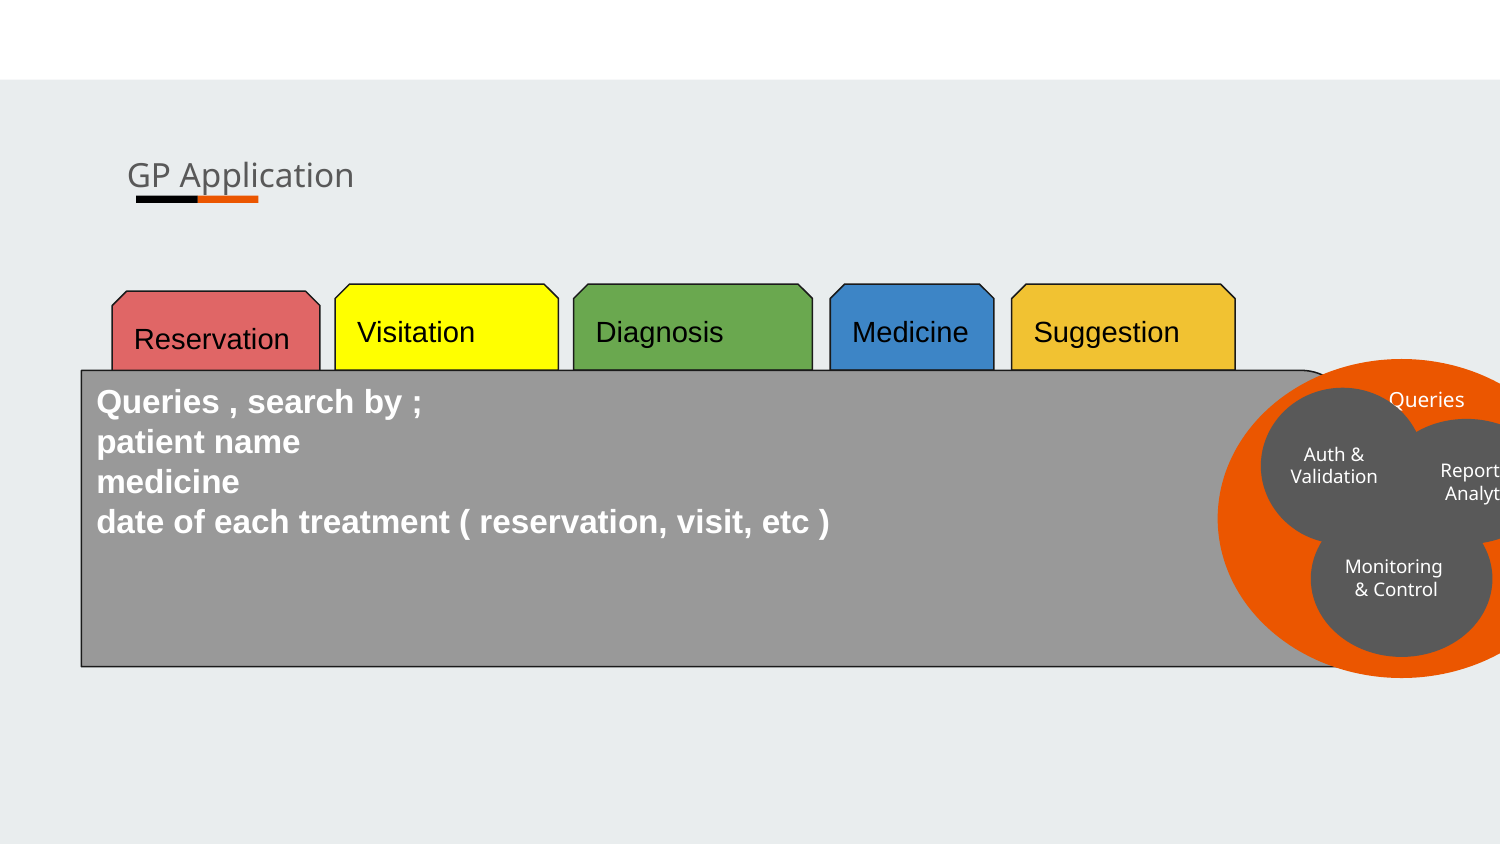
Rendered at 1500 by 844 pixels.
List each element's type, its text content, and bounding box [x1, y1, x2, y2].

text_box Visitation [335, 284, 559, 371]
text_box Queries , search by ; patient name medicine date of each treatment ( reservation, visit, etc ) [81, 365, 1212, 429]
text_box [81, 429, 1212, 667]
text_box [1310, 500, 1493, 658]
text_box Diagnosis [573, 284, 813, 365]
text_box Medicine [830, 284, 994, 365]
text_box GP Application [112, 139, 559, 226]
text_box Suggestion [1011, 284, 1236, 365]
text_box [1260, 387, 1425, 545]
text_box Reservation [112, 291, 320, 365]
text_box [1217, 358, 1500, 679]
